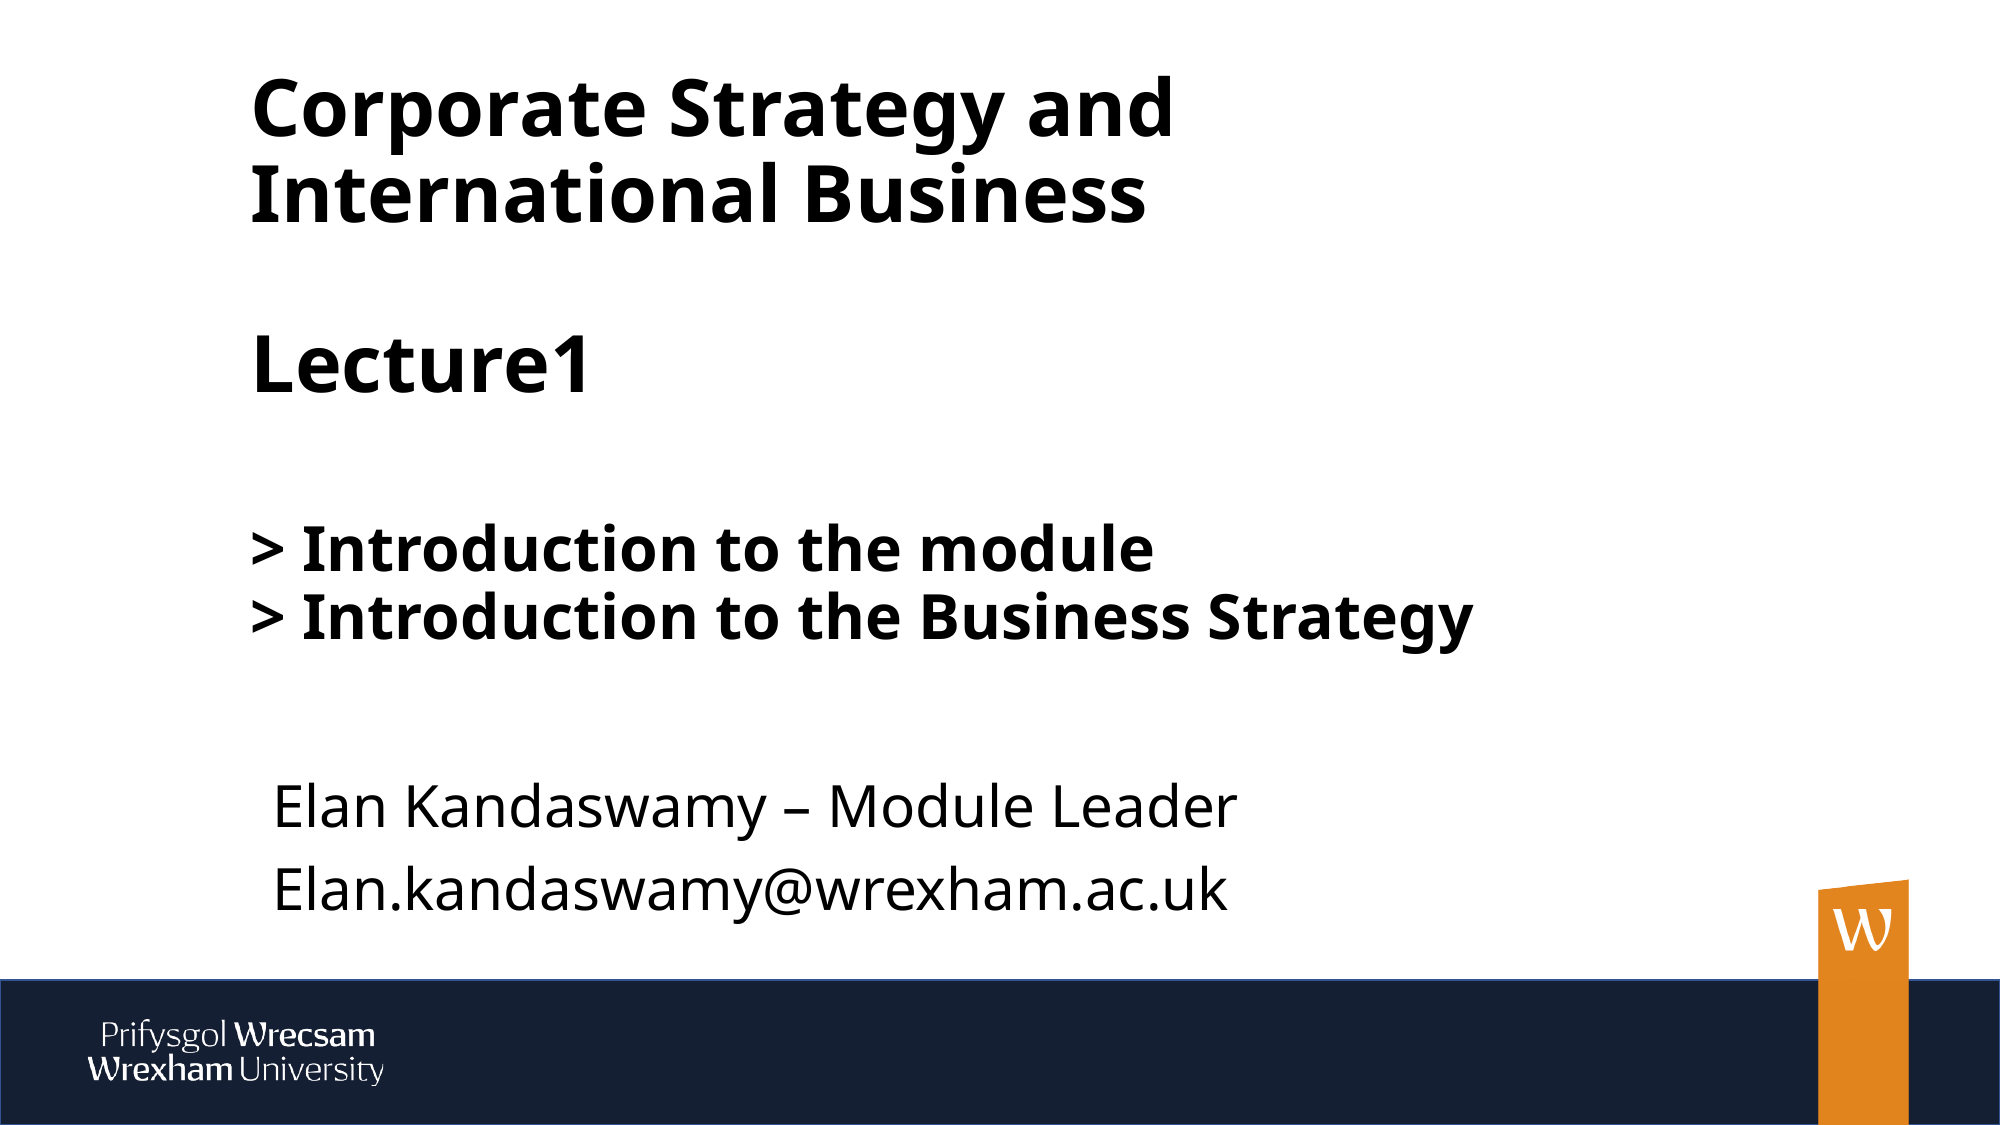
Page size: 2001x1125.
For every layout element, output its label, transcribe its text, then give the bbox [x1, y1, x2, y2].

text_box [1909, 979, 2000, 1125]
picture [1818, 879, 1909, 1125]
text_box Corporate Strategy and International Business Lecture1 > Introduction to the module > Introduction to the Business Strategy [235, 106, 1678, 615]
text_box [0, 979, 1818, 1125]
text_box Elan Kandaswamy – Module Leader Elan.kandaswamy@wrexham.ac.uk [257, 769, 1734, 956]
picture [87, 1019, 384, 1086]
